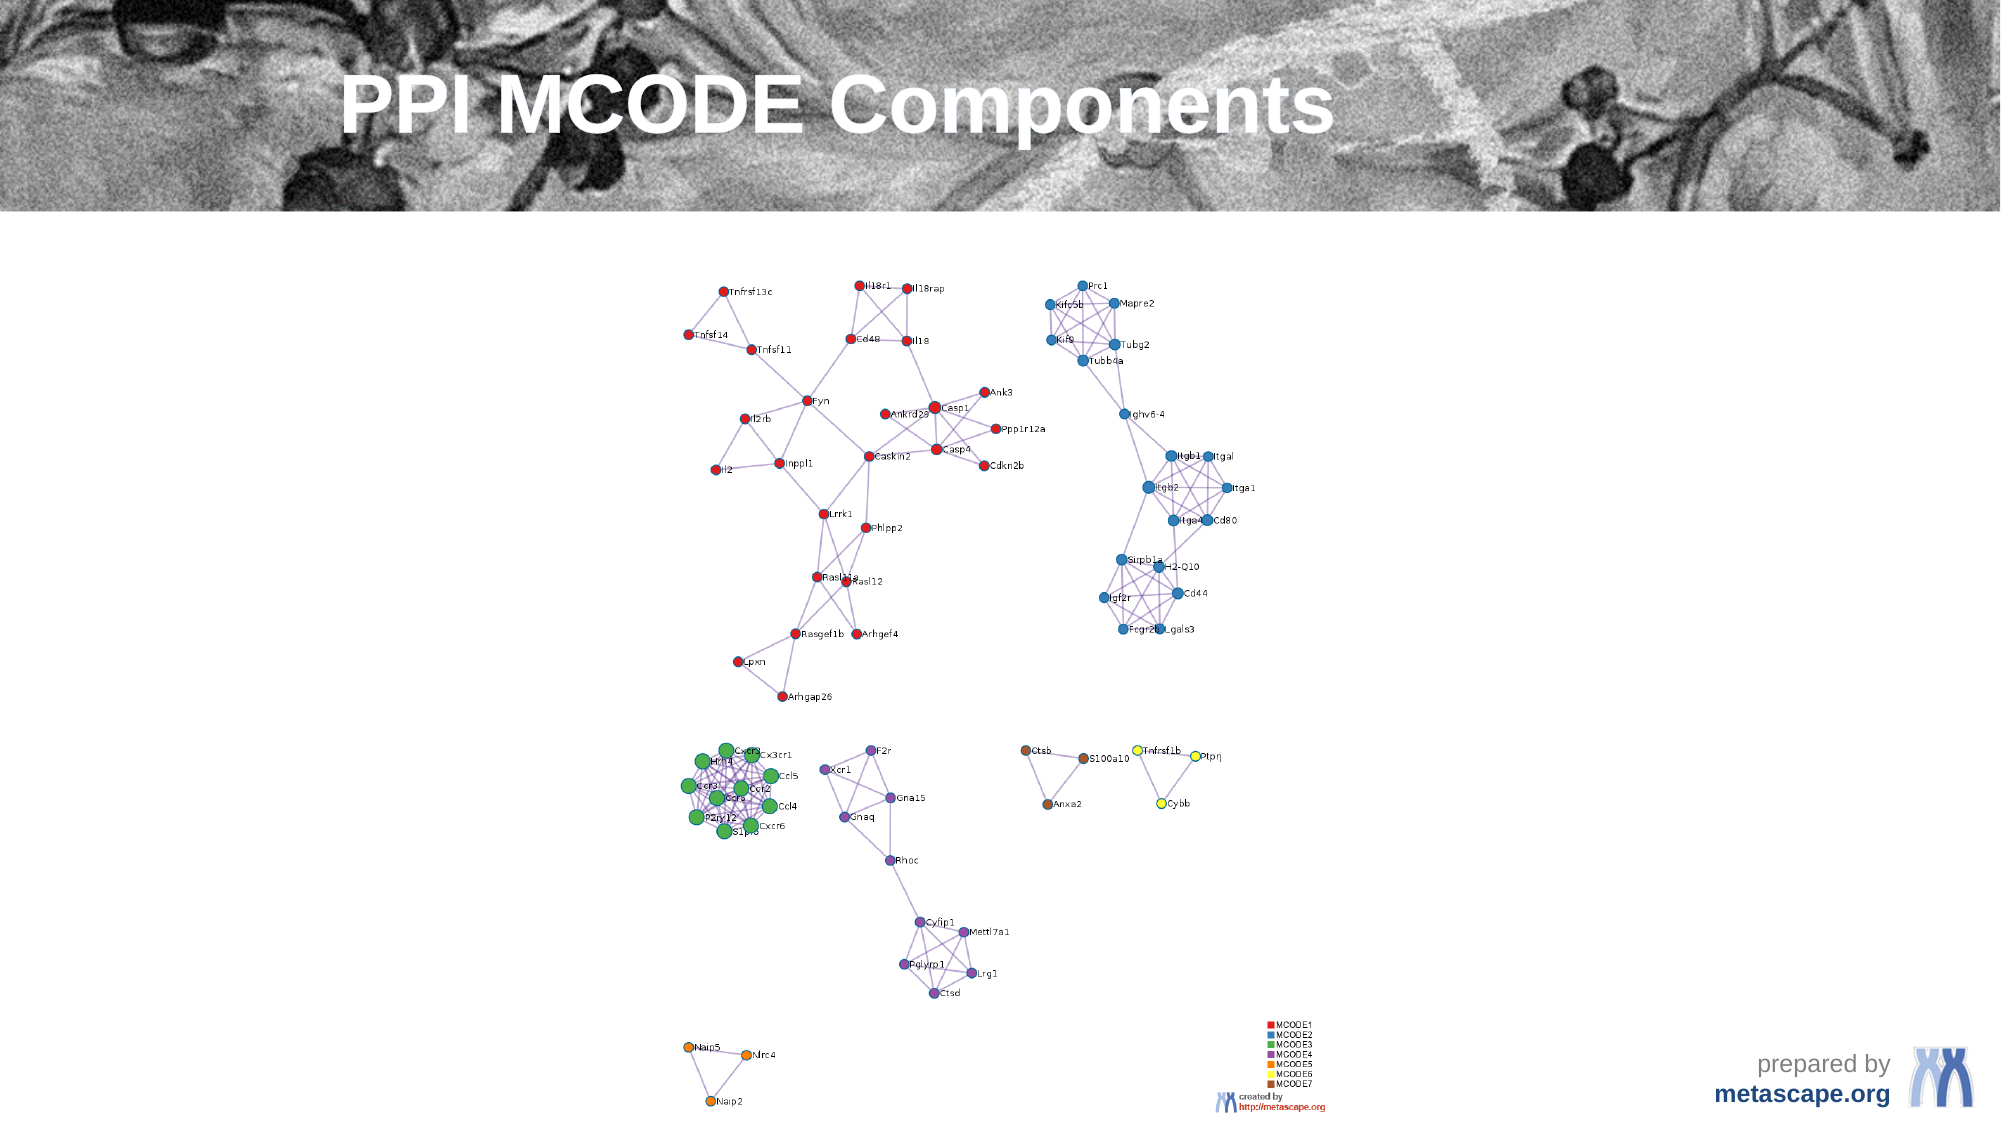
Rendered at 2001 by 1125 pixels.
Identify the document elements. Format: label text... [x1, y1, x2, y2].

picture [0, 0, 2001, 1125]
title PPI MCODE Components [323, 11, 1501, 187]
